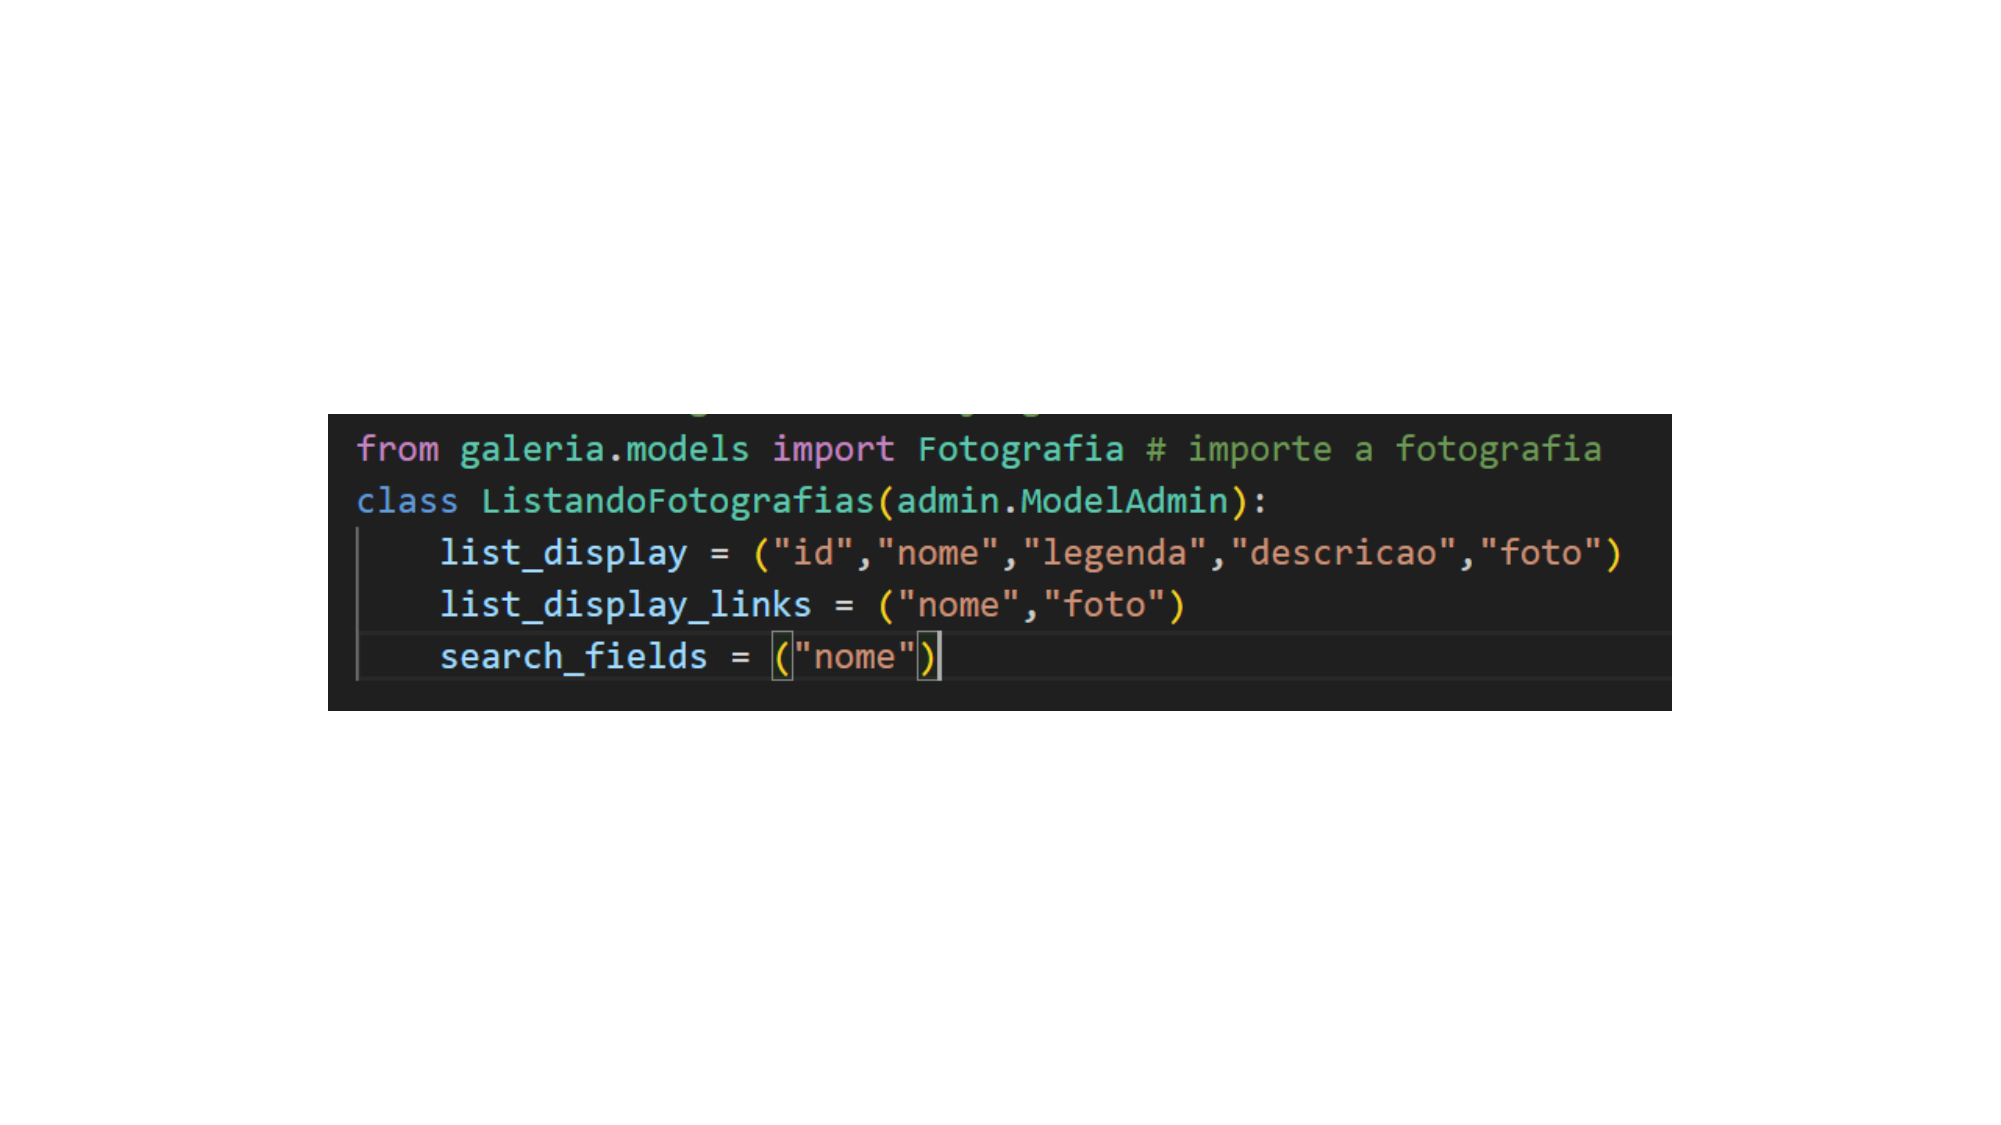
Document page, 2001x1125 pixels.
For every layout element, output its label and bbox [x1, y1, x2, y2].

picture [328, 414, 1672, 711]
